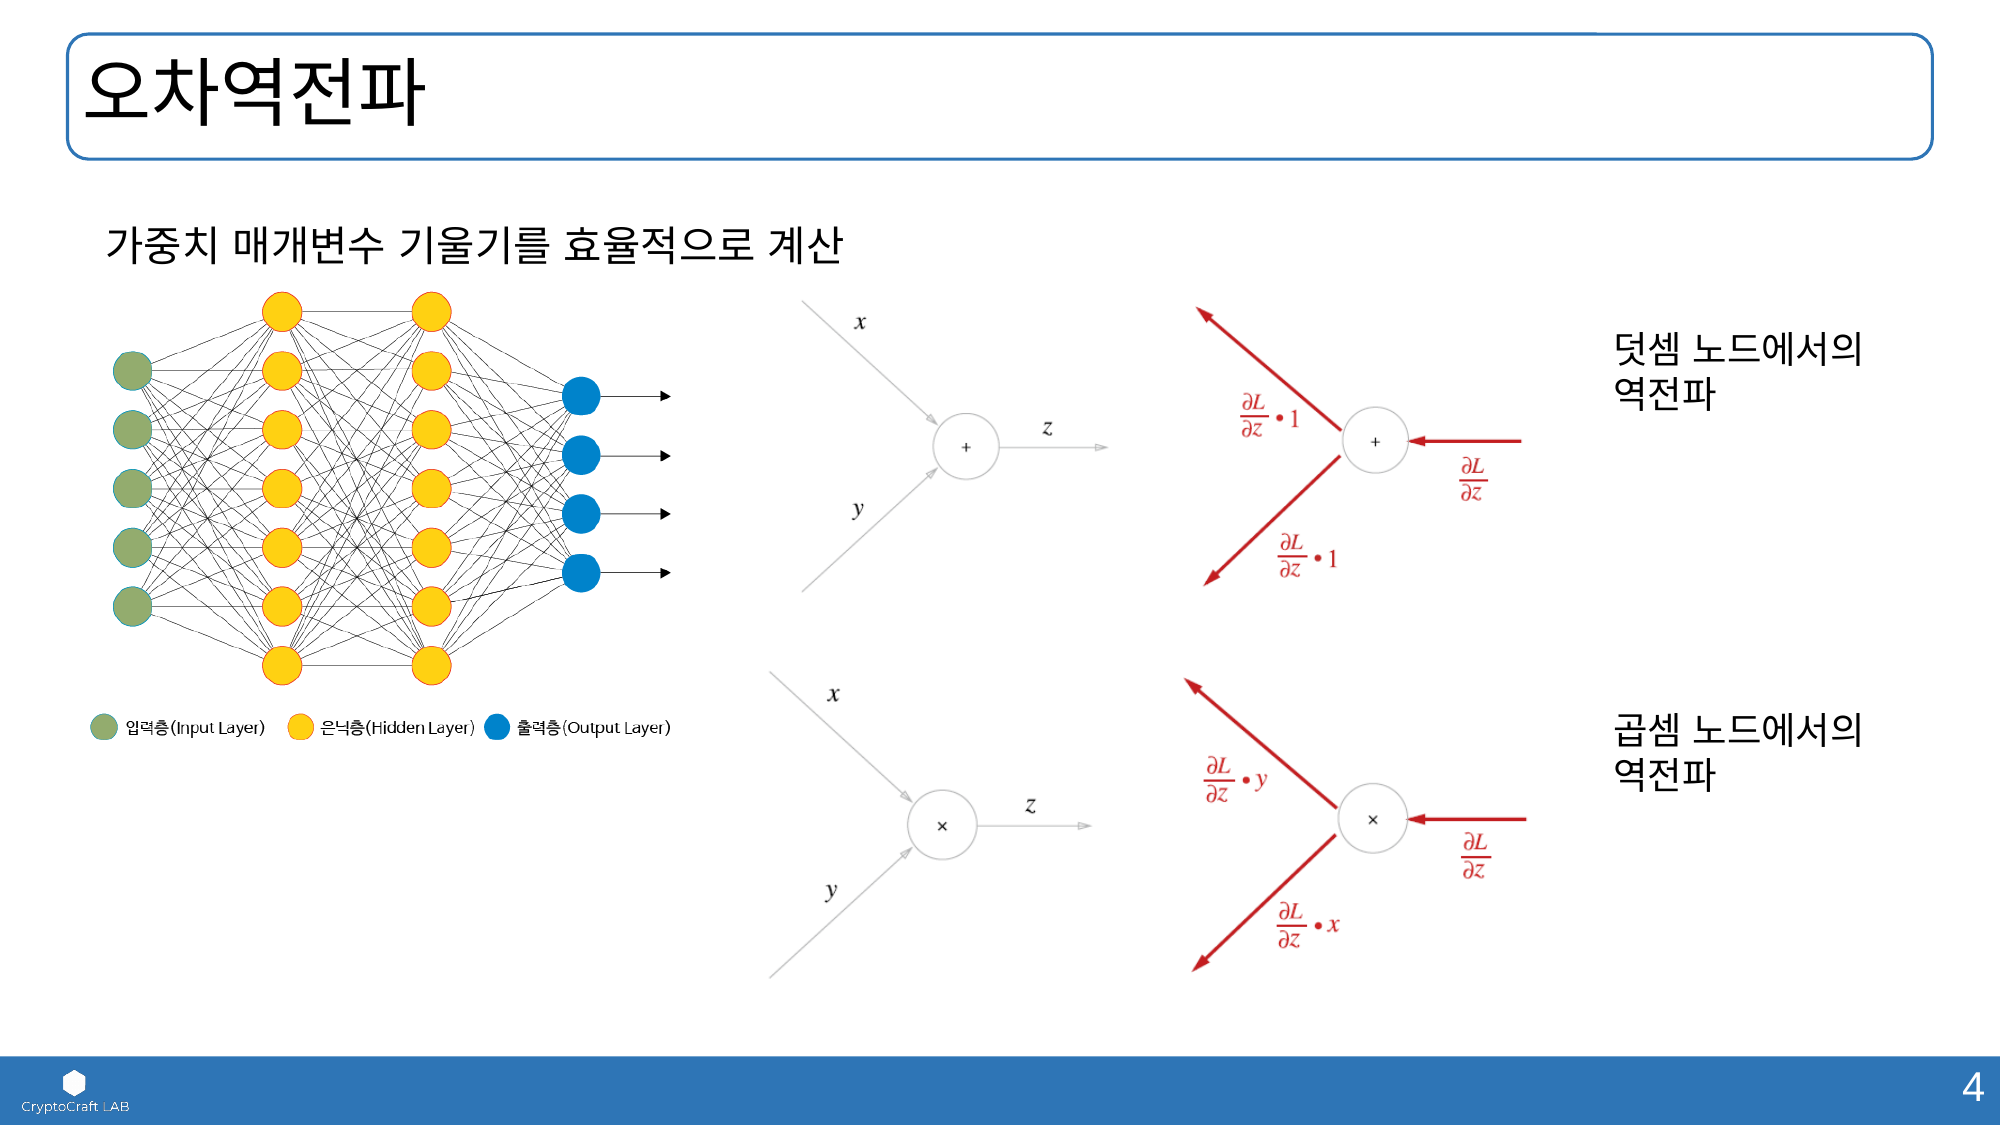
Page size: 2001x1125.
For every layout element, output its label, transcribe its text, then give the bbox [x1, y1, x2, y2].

picture [13, 1061, 138, 1123]
text_box 곱셈 노드에서의 역전파 [1598, 699, 1918, 805]
text_box 덧셈 노드에서의 역전파 [1598, 319, 1944, 424]
picture [753, 667, 1533, 990]
title 오차역전파 [67, 34, 1933, 160]
picture [90, 290, 672, 740]
picture [769, 289, 1533, 612]
text_box 가중치 매개변수 기울기를 효율적으로 계산 [90, 182, 1097, 278]
